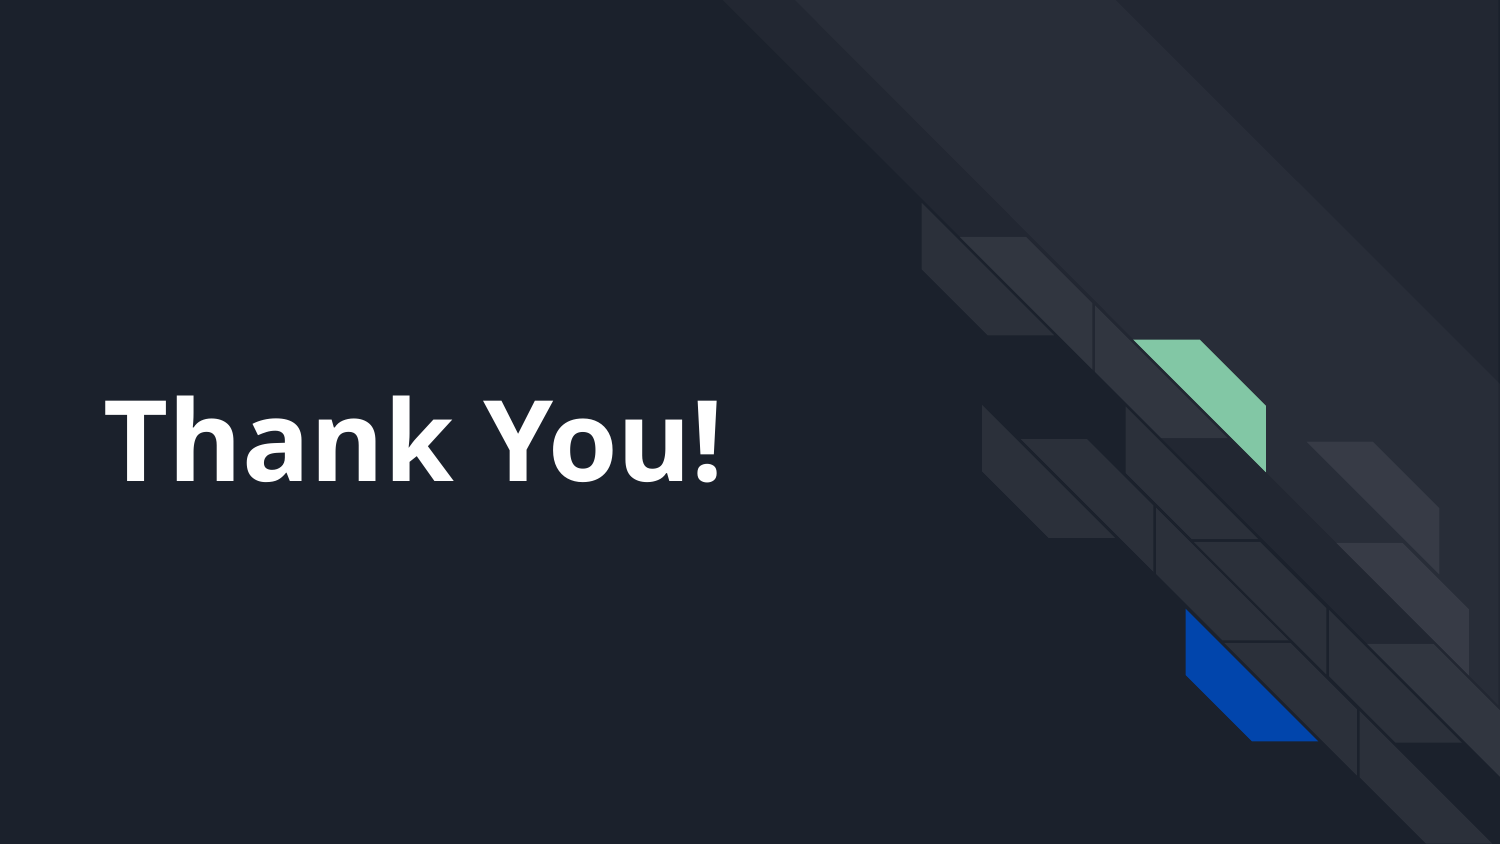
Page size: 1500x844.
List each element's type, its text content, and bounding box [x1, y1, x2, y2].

title Thank You! [88, 354, 842, 543]
